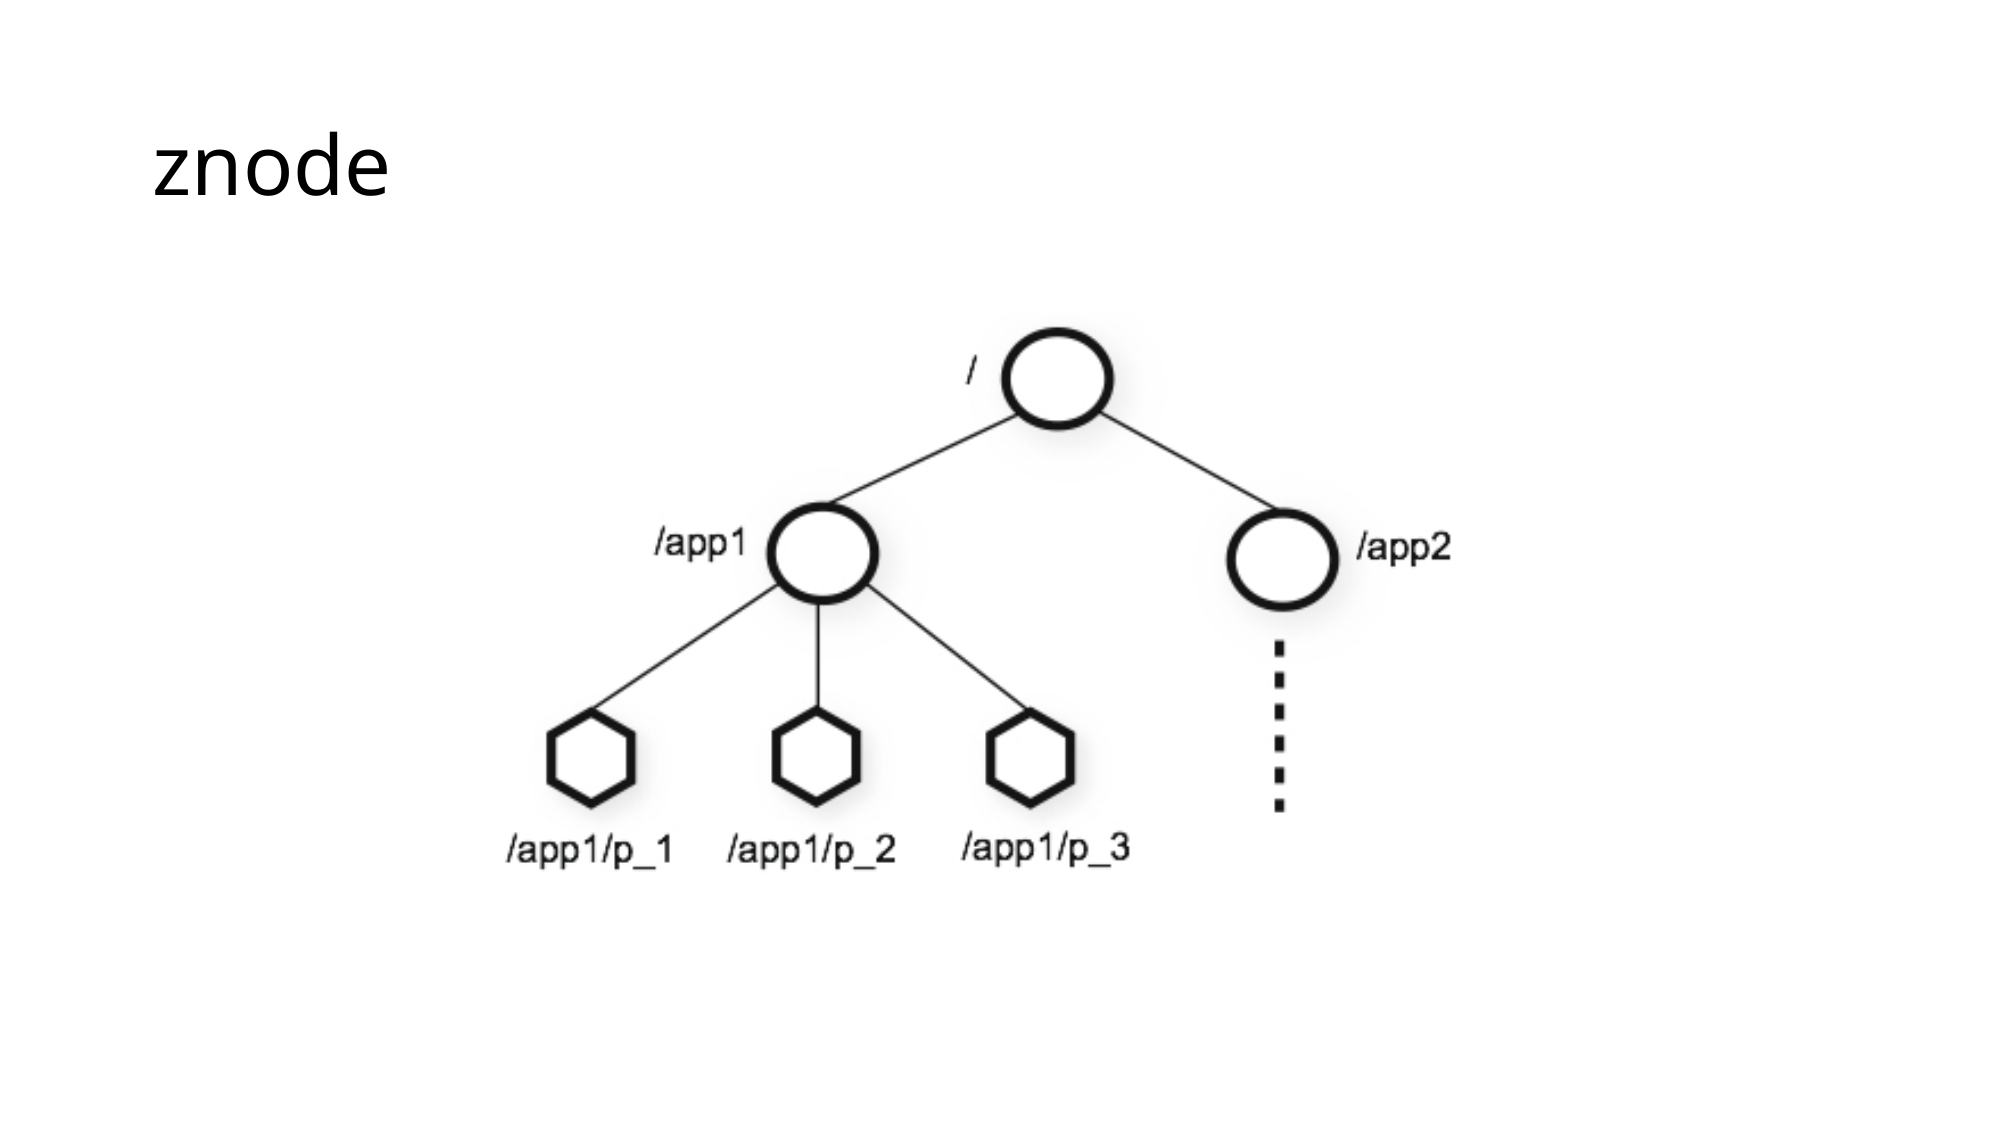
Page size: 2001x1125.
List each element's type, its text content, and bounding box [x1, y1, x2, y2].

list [497, 312, 1503, 888]
title znode [137, 59, 1863, 278]
